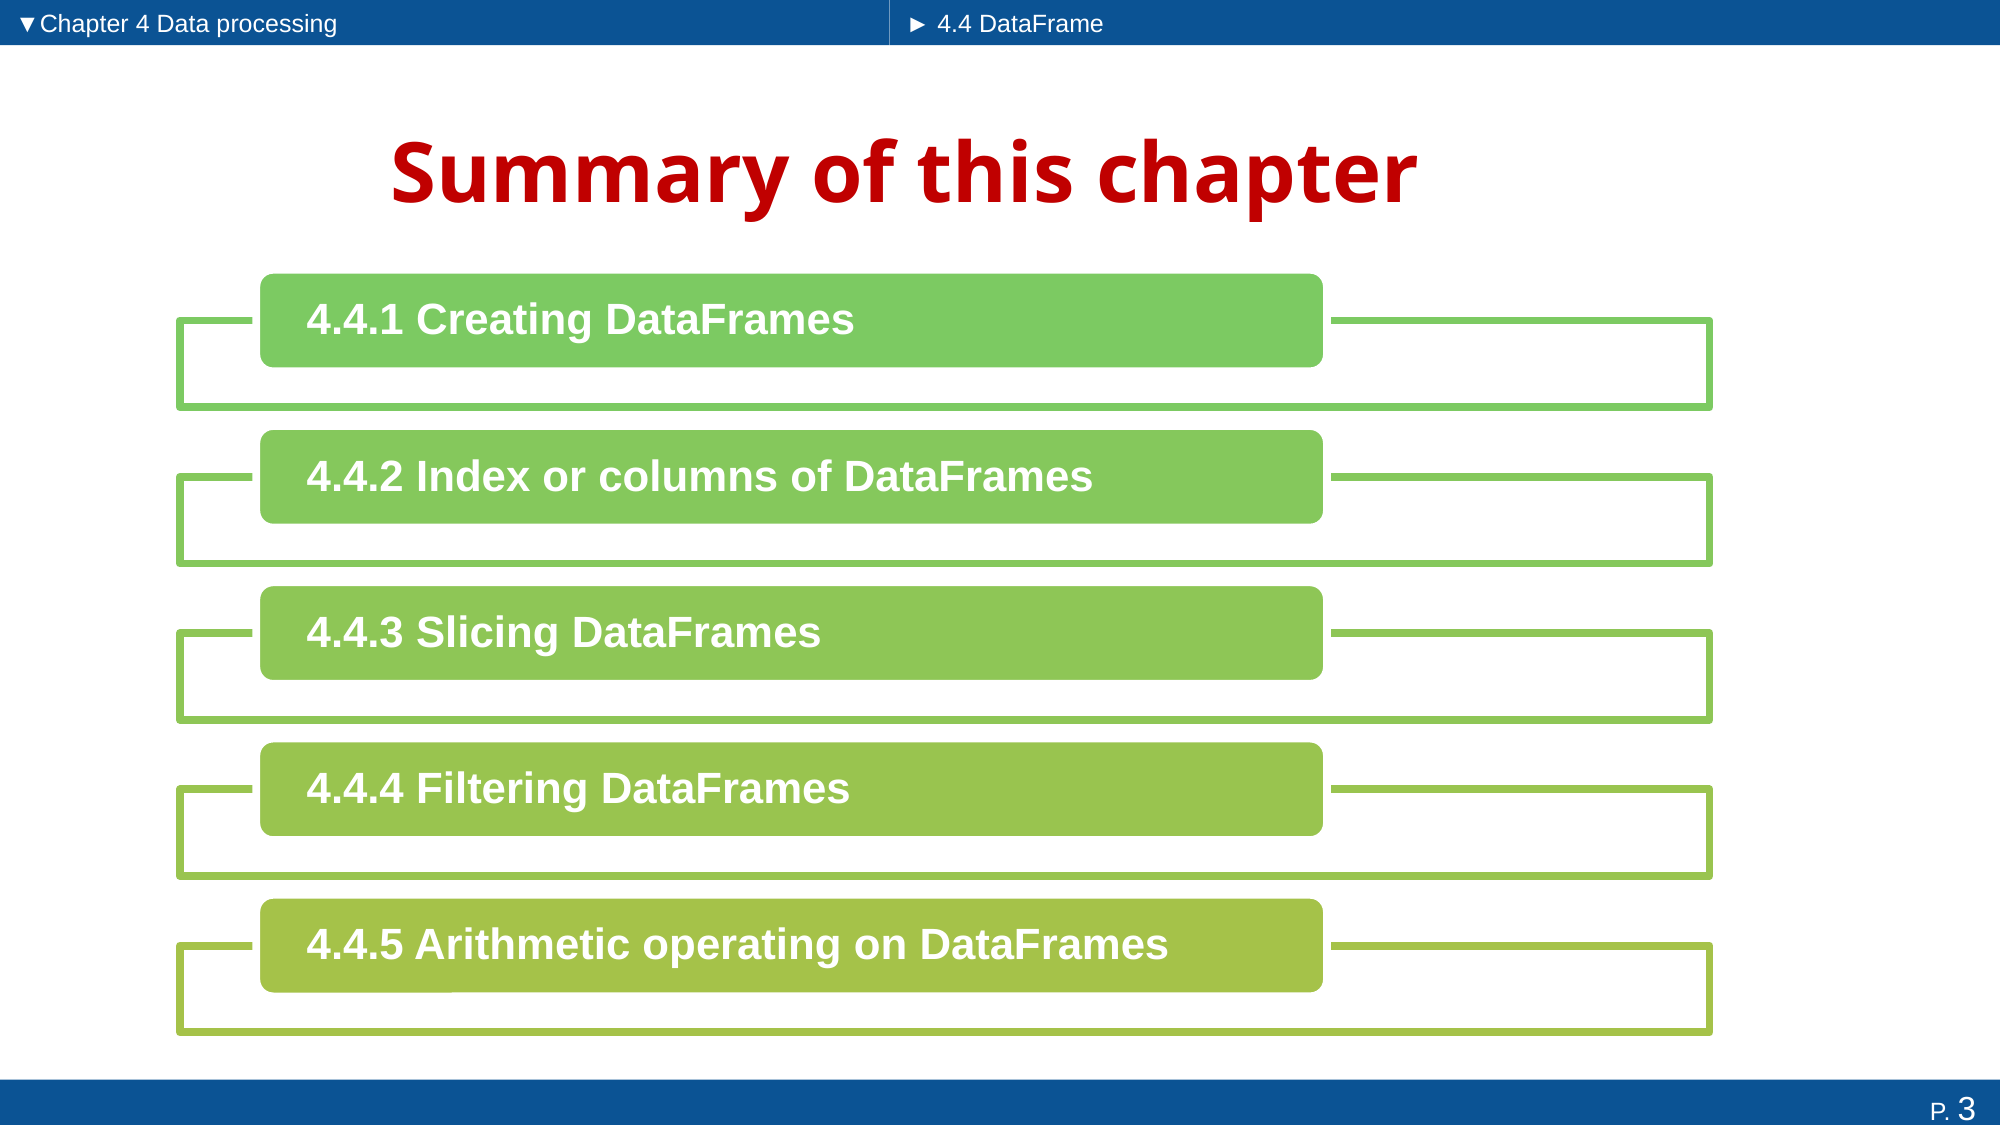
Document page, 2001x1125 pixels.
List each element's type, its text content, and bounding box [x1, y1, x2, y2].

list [179, 267, 1710, 1035]
list ► 4.4 DataFrame [890, 0, 1249, 43]
title Summary of this chapter [101, 101, 1710, 237]
list ▼Chapter 4 Data processing [0, 0, 725, 43]
